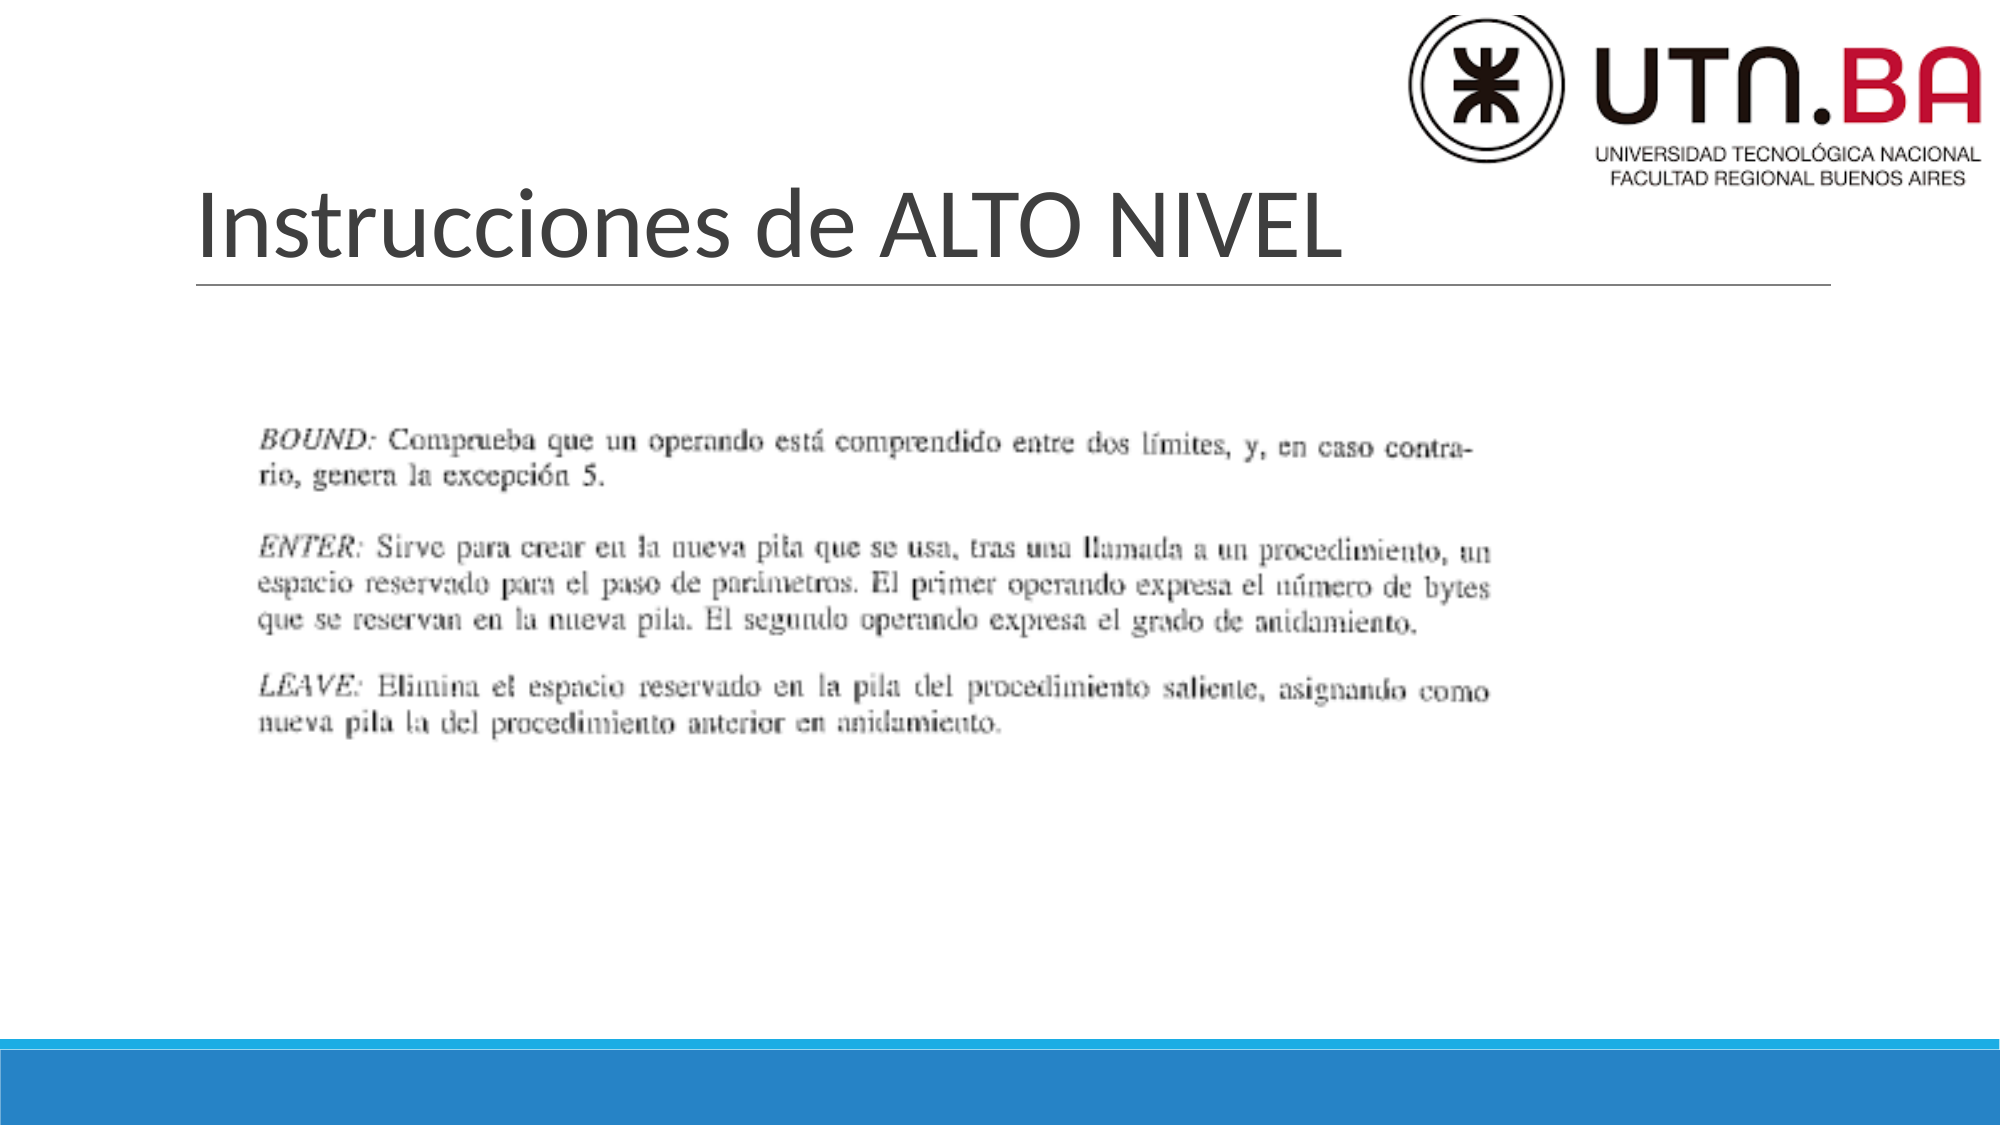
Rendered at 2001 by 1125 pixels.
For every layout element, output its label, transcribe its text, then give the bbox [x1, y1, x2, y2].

title Instrucciones de ALTO NIVEL [180, 47, 1830, 285]
picture [1390, 15, 2000, 209]
picture [222, 413, 1518, 748]
